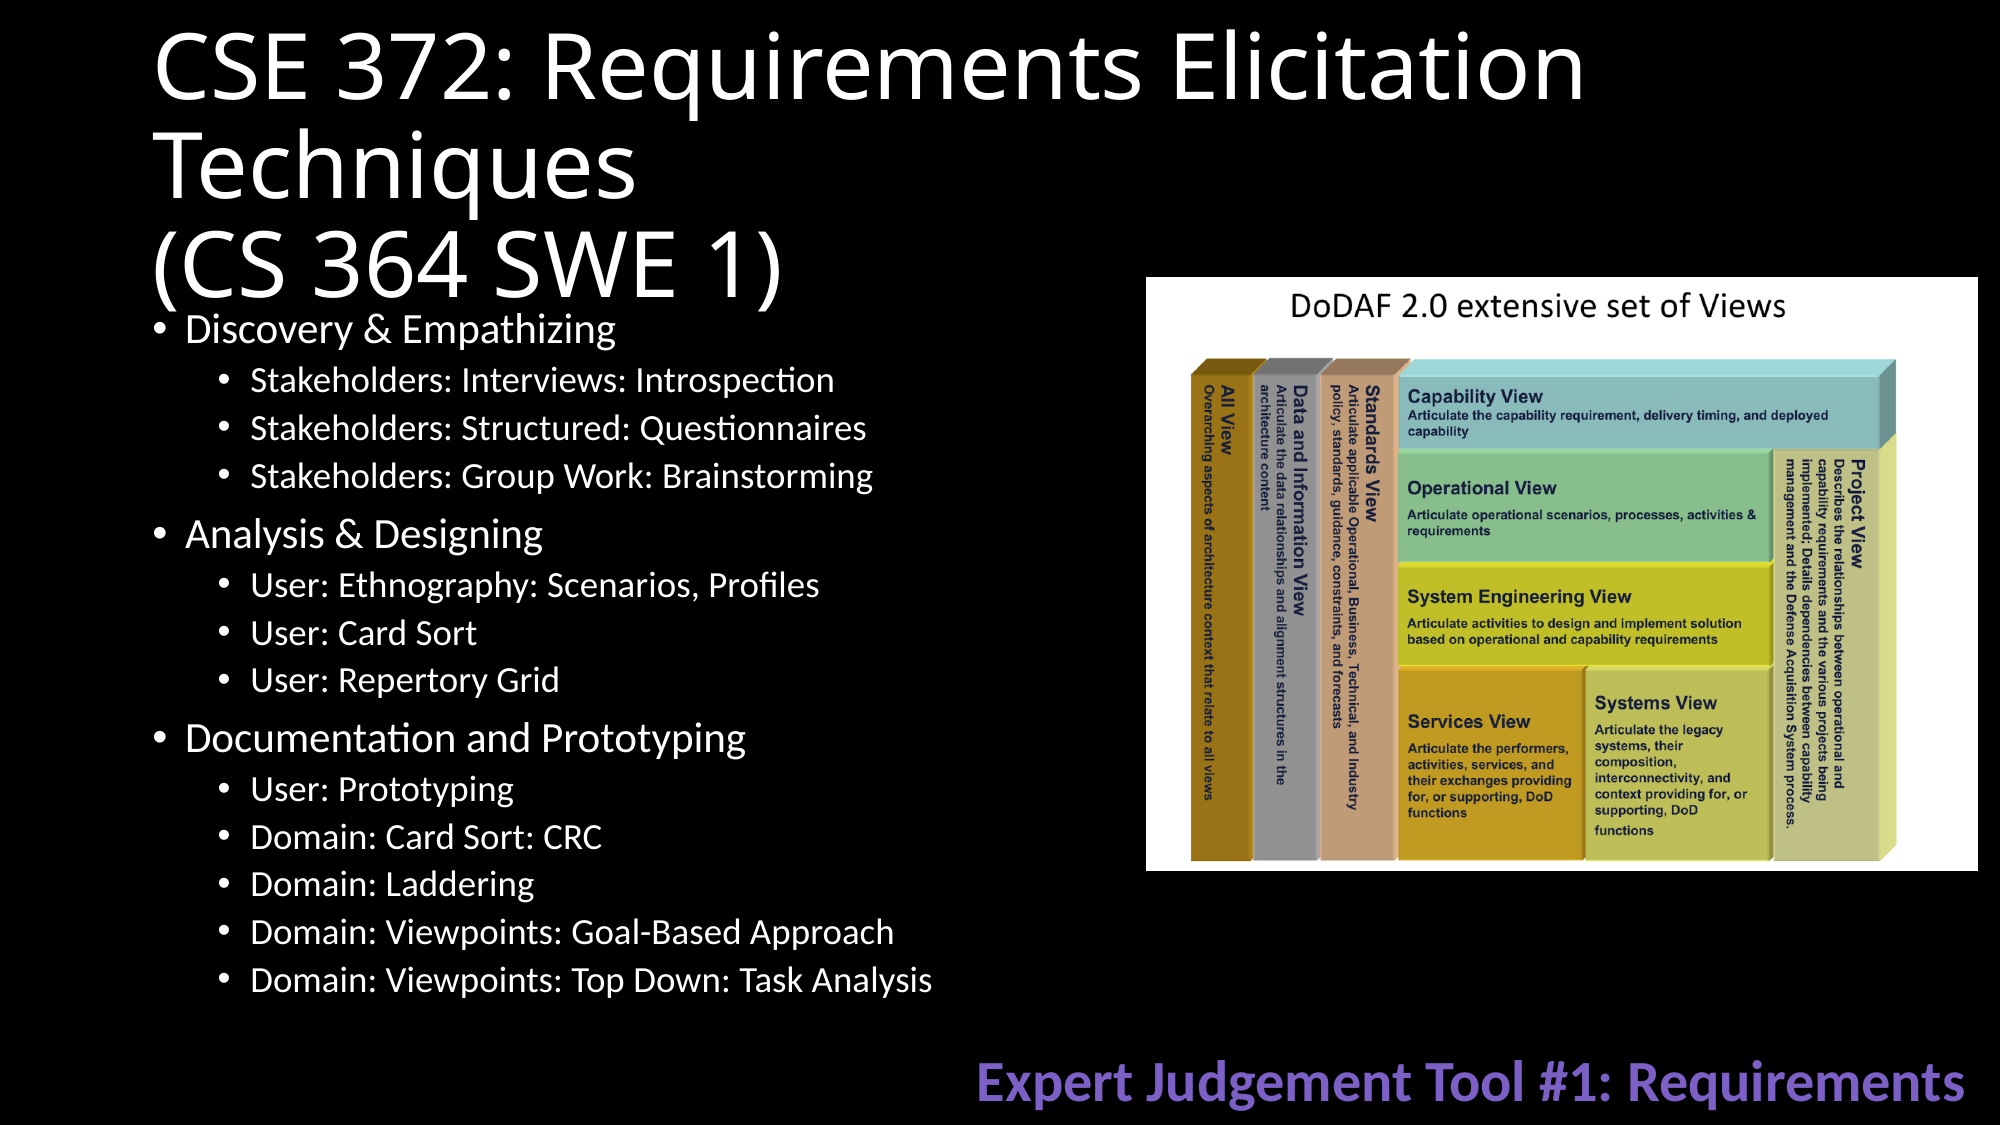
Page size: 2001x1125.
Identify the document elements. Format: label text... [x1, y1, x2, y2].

list Discovery & Empathizing Stakeholders: Interviews: Introspection Stakeholders: Structured: Questionnaires Stakeholders: Group Work: Brainstorming Analysis & Designing User: Ethnography: Scenarios, Profiles User: Card Sort User: Repertory Grid Documentation and Prototyping User: Prototyping Domain: Card Sort: CRC Domain: Laddering Domain: Viewpoints: Goal-Based Approach Domain: Viewpoints: Top Down: Task Analysis [137, 299, 1863, 1014]
picture [1146, 277, 1978, 871]
title CSE 372: Requirements Elicitation Techniques (CS 364 SWE 1) [137, 59, 1863, 278]
text_box Expert Judgement Tool #1: Requirements [961, 1035, 1994, 1121]
